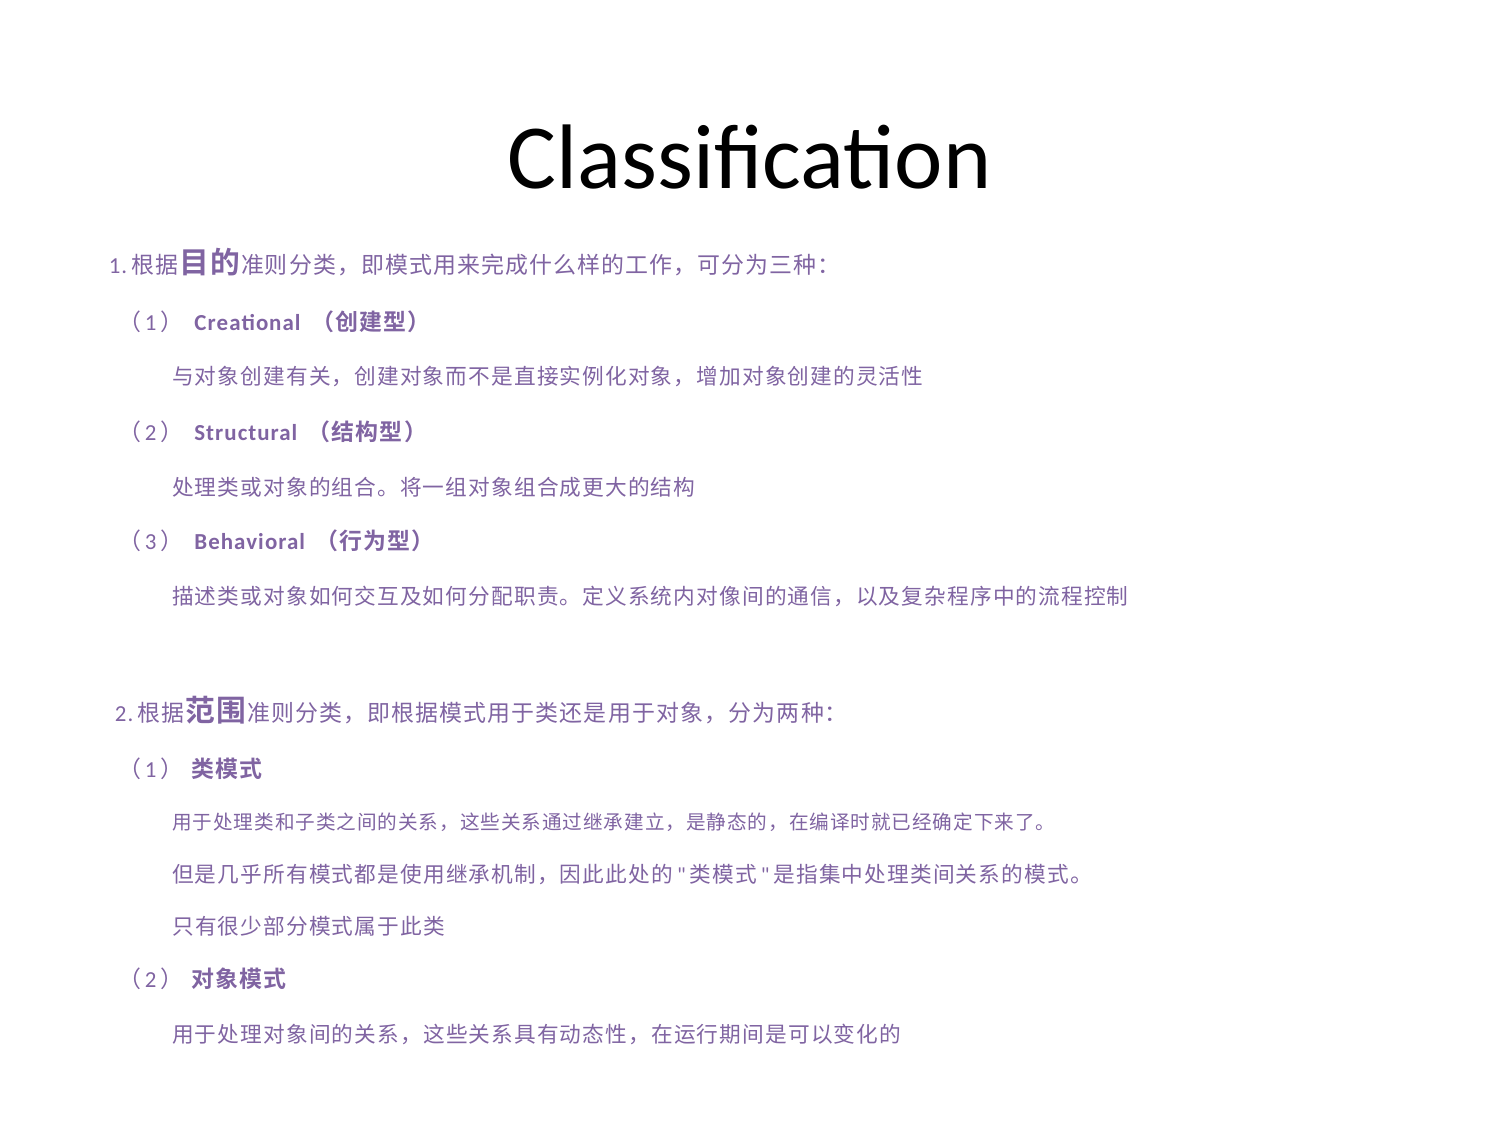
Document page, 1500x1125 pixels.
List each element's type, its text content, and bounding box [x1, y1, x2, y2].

text_box 1.根据目的准则分类，即模式用来完成什么样的工作，可分为三种： （1） Creational （创建型） 与对象创建有关，创建对象而不是直接实例化对象，增加对象创建的灵活性 （2） Structural （结构型） 处理类或对象的组合。将一组对象组合成更大的结构 （3） Behavioral （行为型） 描述类或对象如何交互及如何分配职责。定义系统内对像间的通信，以及复杂程序中的流程控制 2.根据范围准则分类，即根据模式用于类还是用于对象，分为两种： （1） 类模式 用于处理类和子类之间的关系，这些关系通过继承建立，是静态的，在编译时就已经确定下来了。 但是几乎所有模式都是使用继承机制，因此此处的"类模式"是指集中处理类间关系的模式。 只有很少部分模式属于此类 （2） 对象模式 用于处理对象间的关系，这些关系具有动态性，在运行期间是可以变化的 [75, 232, 1447, 1059]
title Classification [103, 59, 1397, 232]
